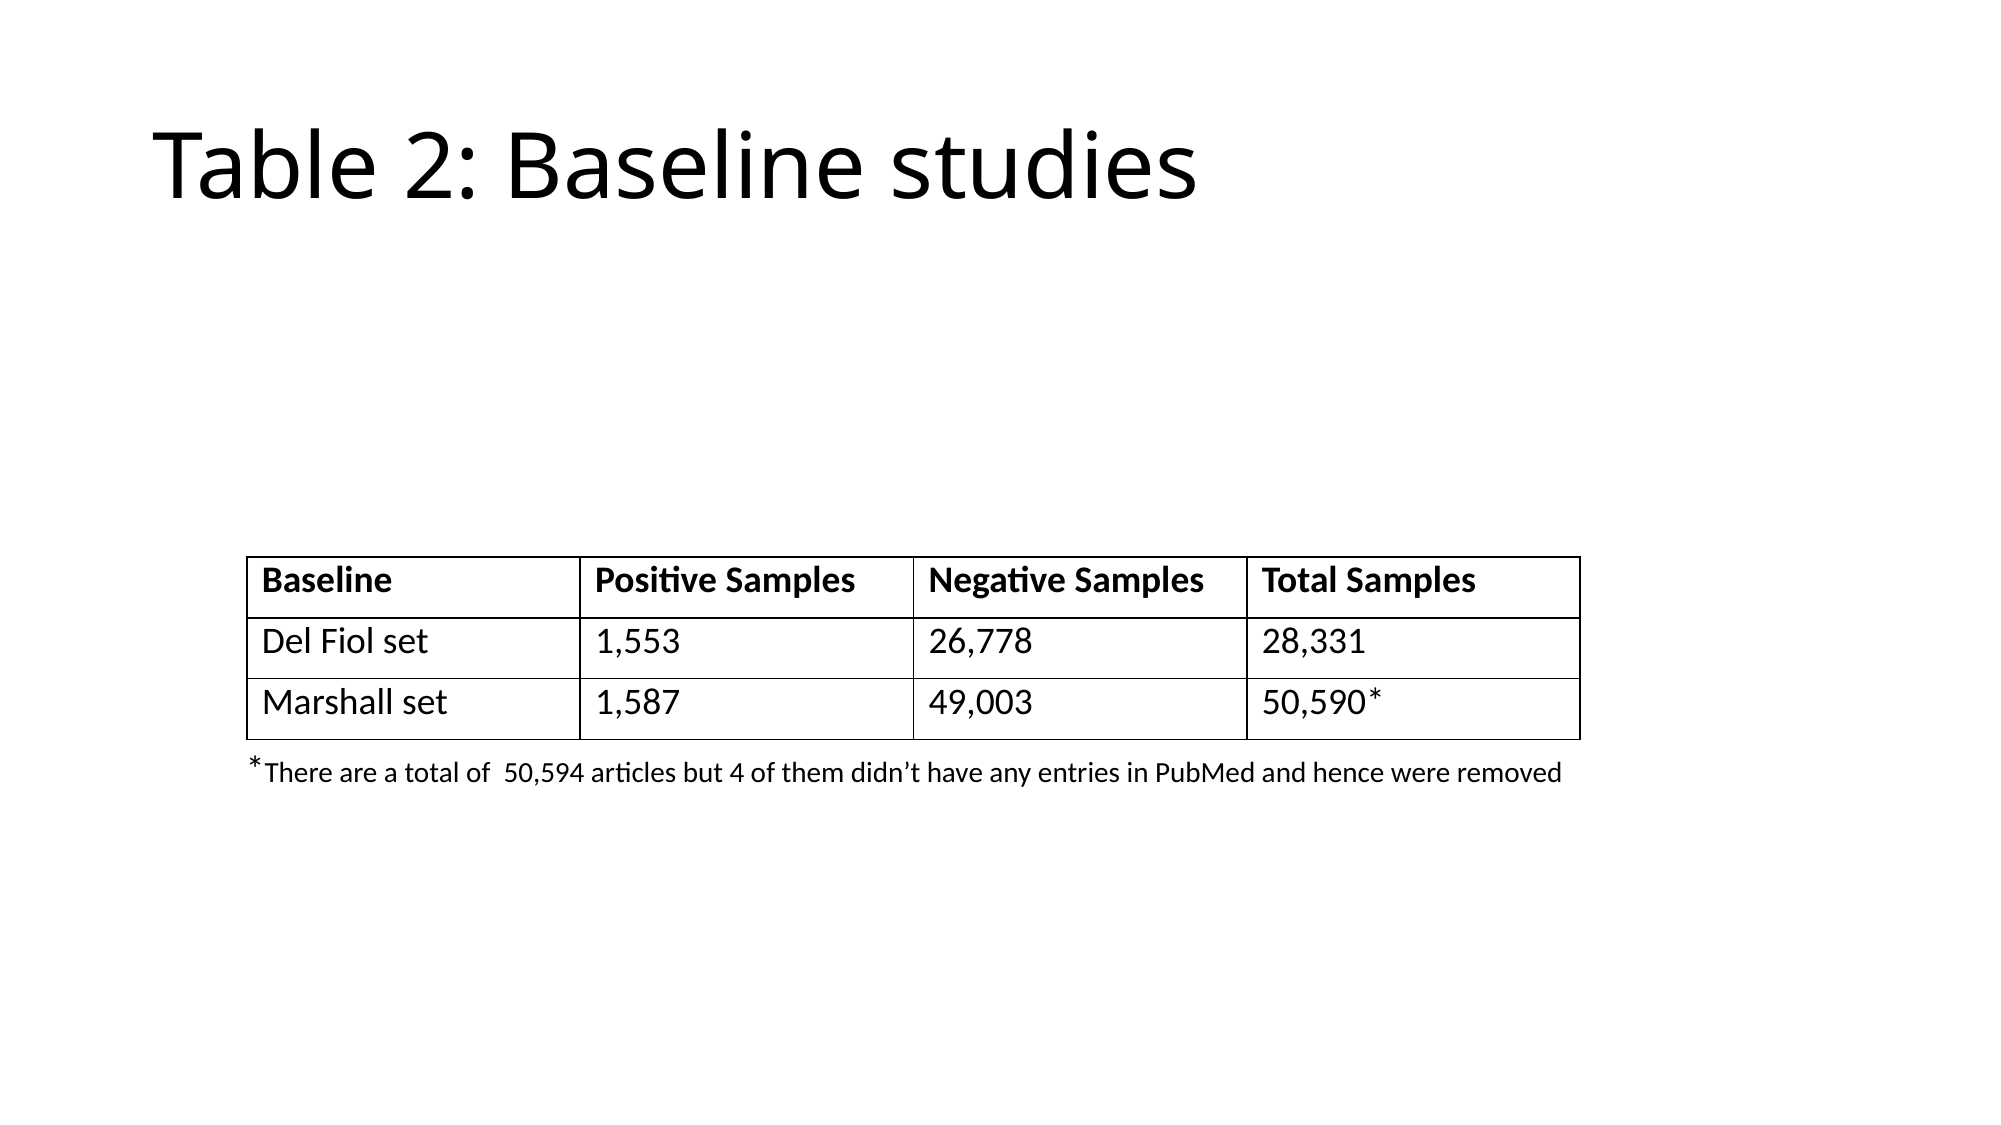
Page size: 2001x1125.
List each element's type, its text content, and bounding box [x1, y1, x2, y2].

table_cell 50,590* [1248, 679, 1579, 737]
table_cell 28,331 [1248, 619, 1579, 678]
table_header Baseline [248, 558, 579, 617]
table_cell Marshall set [248, 679, 579, 737]
table_header Positive Samples [581, 558, 913, 617]
table_header Total Samples [1248, 558, 1579, 617]
text_box *There are a total of 50,594 articles but 4 of them didn’t have any entries in PubMed and hence were removed [231, 737, 1644, 798]
table_header Negative Samples [914, 558, 1246, 617]
table_cell 26,778 [914, 619, 1246, 678]
table_cell Del Fiol set [248, 619, 579, 678]
table_cell 1,587 [581, 679, 913, 737]
title Table 2: Baseline studies [137, 59, 1863, 278]
table_cell 1,553 [581, 619, 913, 678]
table_cell 49,003 [914, 679, 1246, 737]
